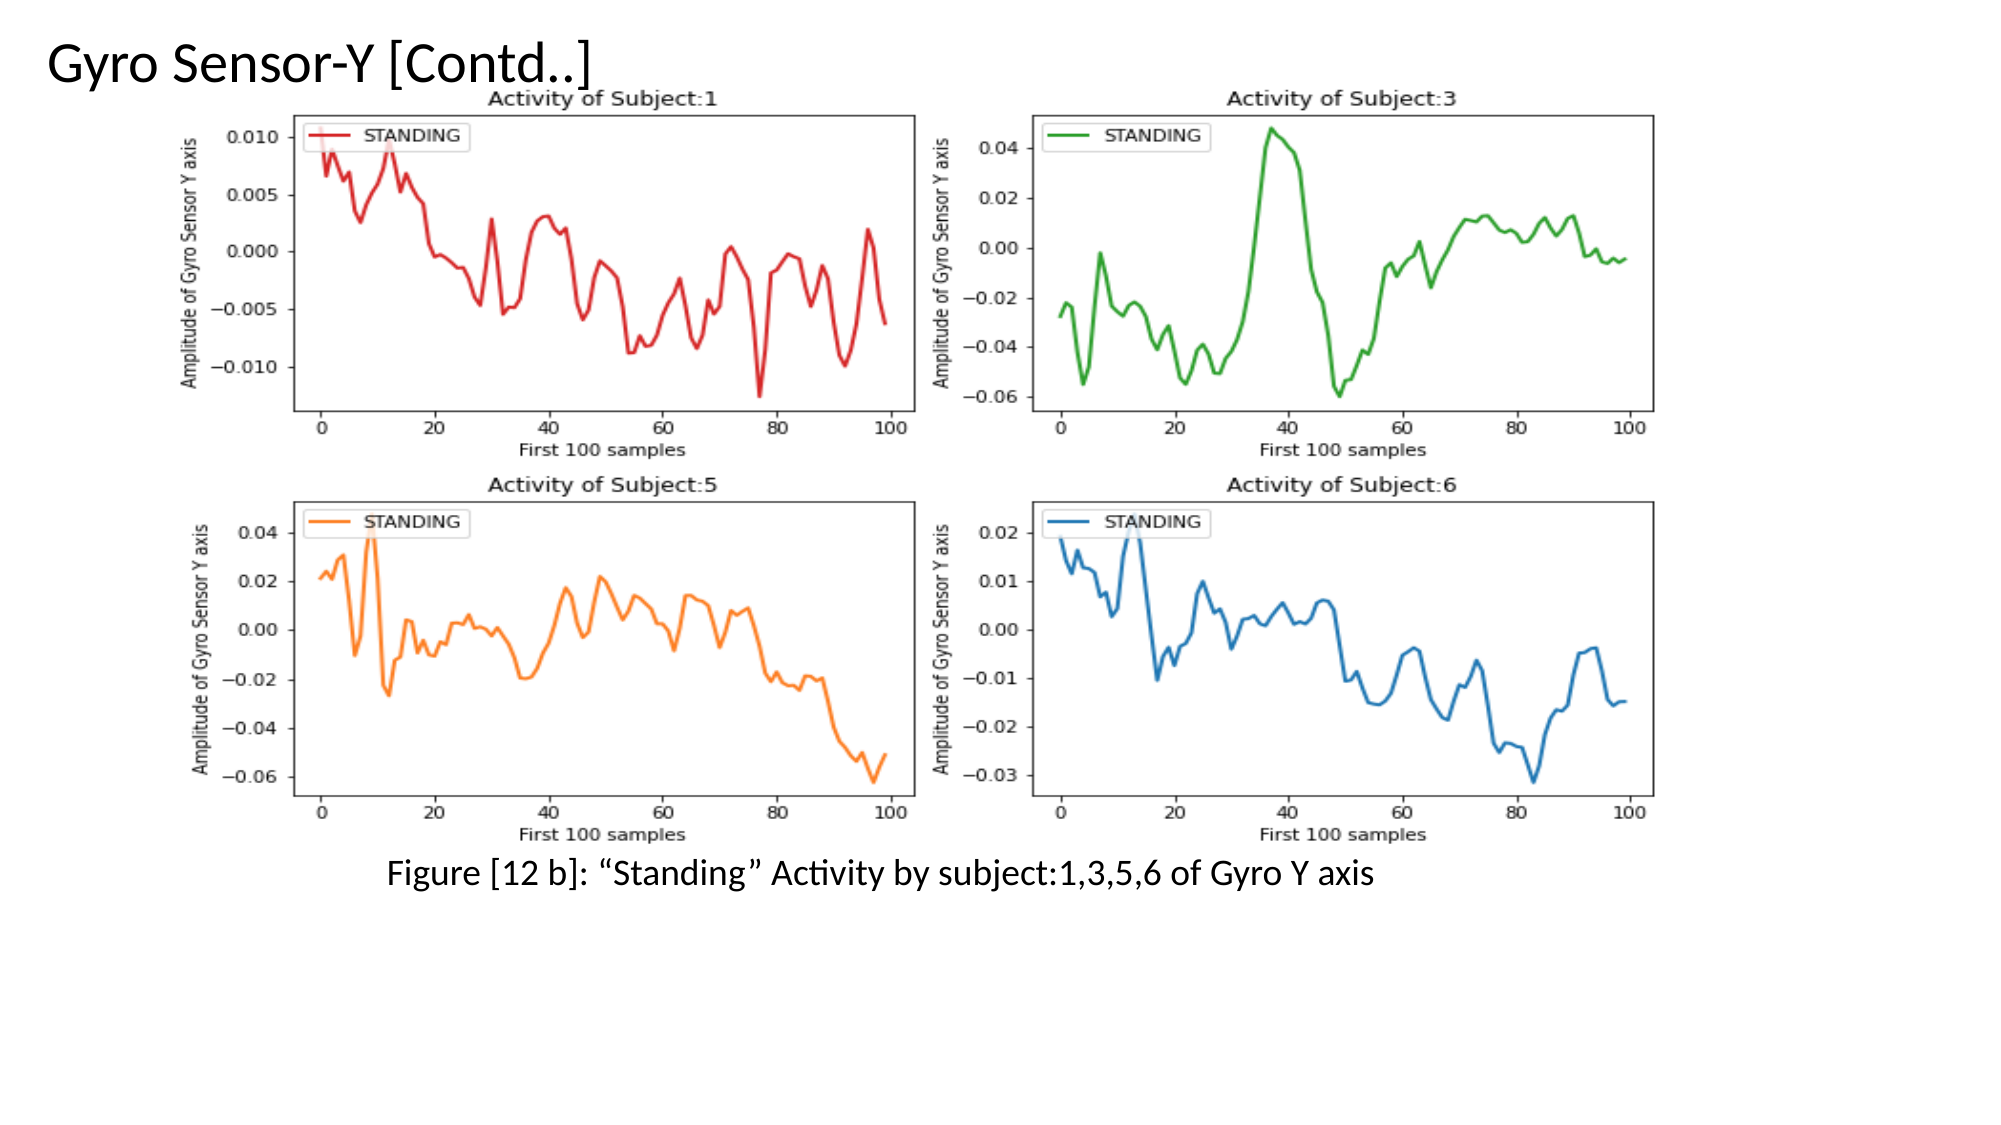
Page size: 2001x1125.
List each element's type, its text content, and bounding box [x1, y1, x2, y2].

picture [162, 73, 1674, 1125]
text_box Gyro Sensor-Y [Contd..] [32, 17, 1943, 102]
